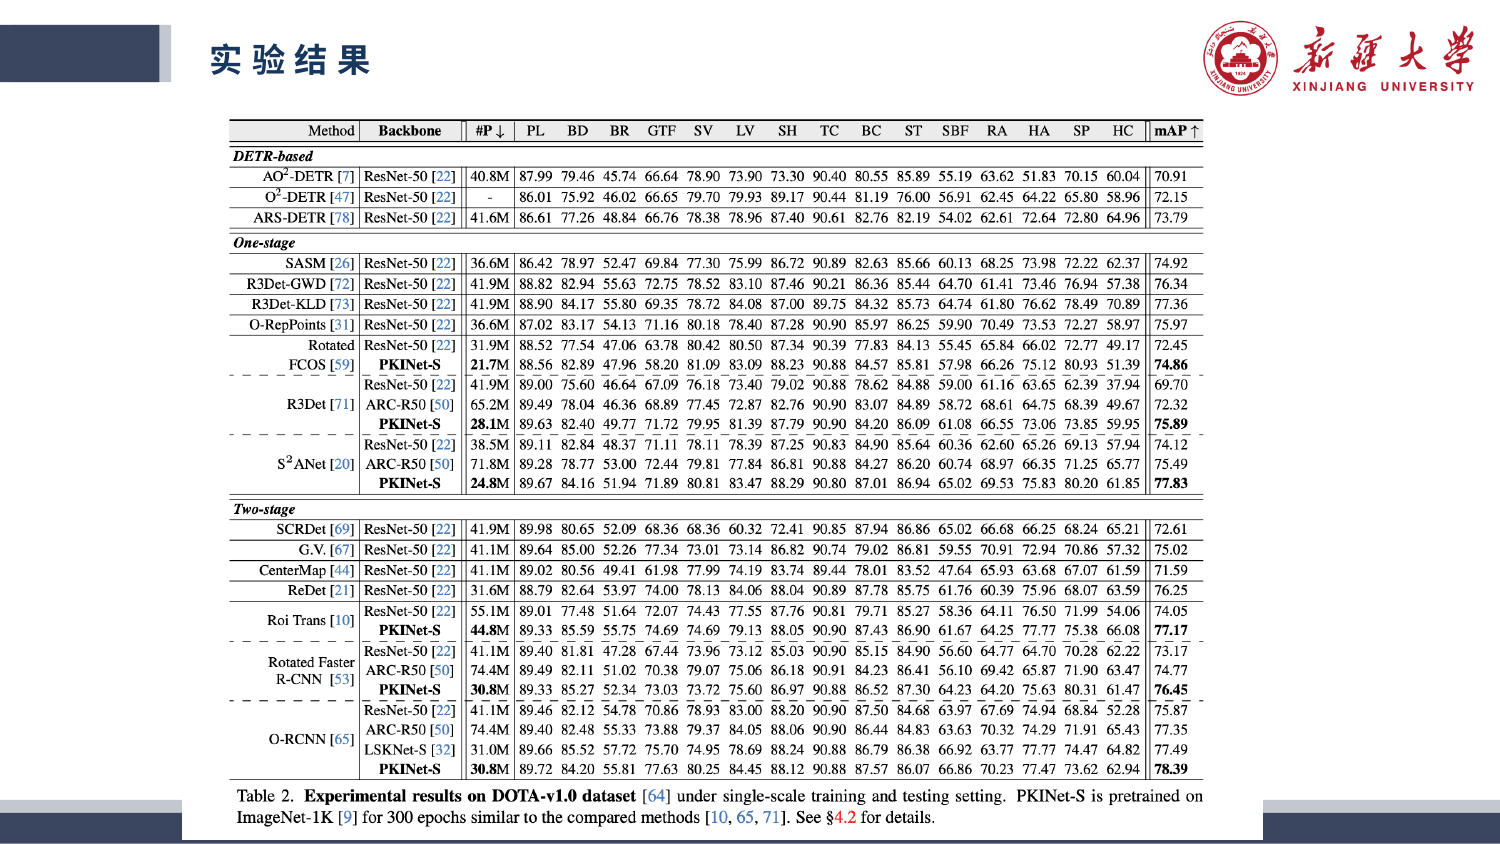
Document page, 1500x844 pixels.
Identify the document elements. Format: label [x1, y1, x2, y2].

text_box [1266, 24, 1500, 844]
picture [182, 10, 1485, 840]
text_box [0, 24, 1193, 844]
